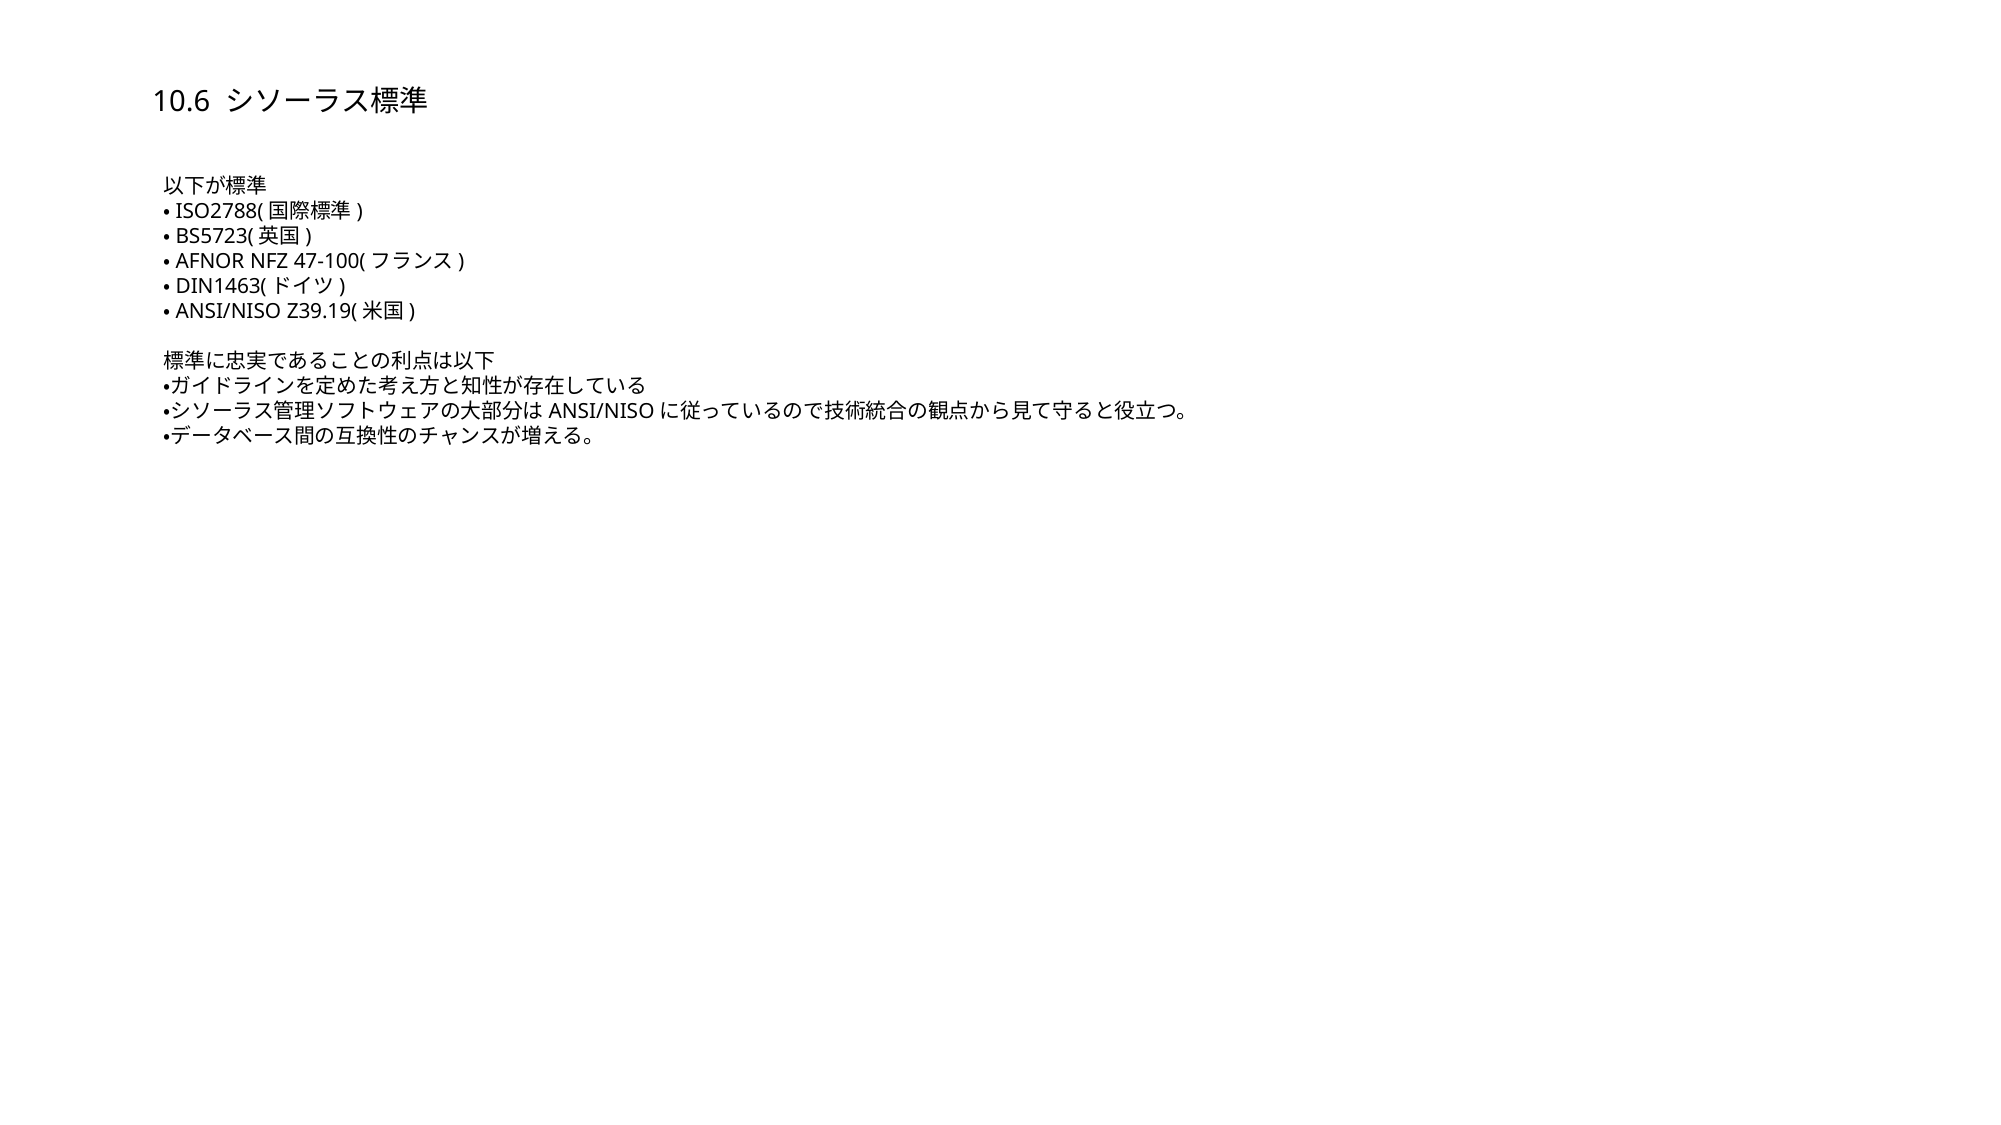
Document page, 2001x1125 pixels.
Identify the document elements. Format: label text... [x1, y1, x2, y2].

text_box 以下が標準 ・ISO2788(国際標準) ・BS5723(英国) ・AFNOR NFZ 47-100(フランス) ・DIN1463(ドイツ) ・ANSI/NISO Z39.19(米国) 標準に忠実であることの利点は以下 ・ガイドラインを定めた考え方と知性が存在している ・シソーラス管理ソフトウェアの大部分はANSI/NISOに従っているので技術統合の観点から見て守ると役立つ。 ・データベース間の互換性のチャンスが増える。 [148, 165, 1213, 456]
title 10.6 シソーラス標準 [137, 59, 1863, 145]
